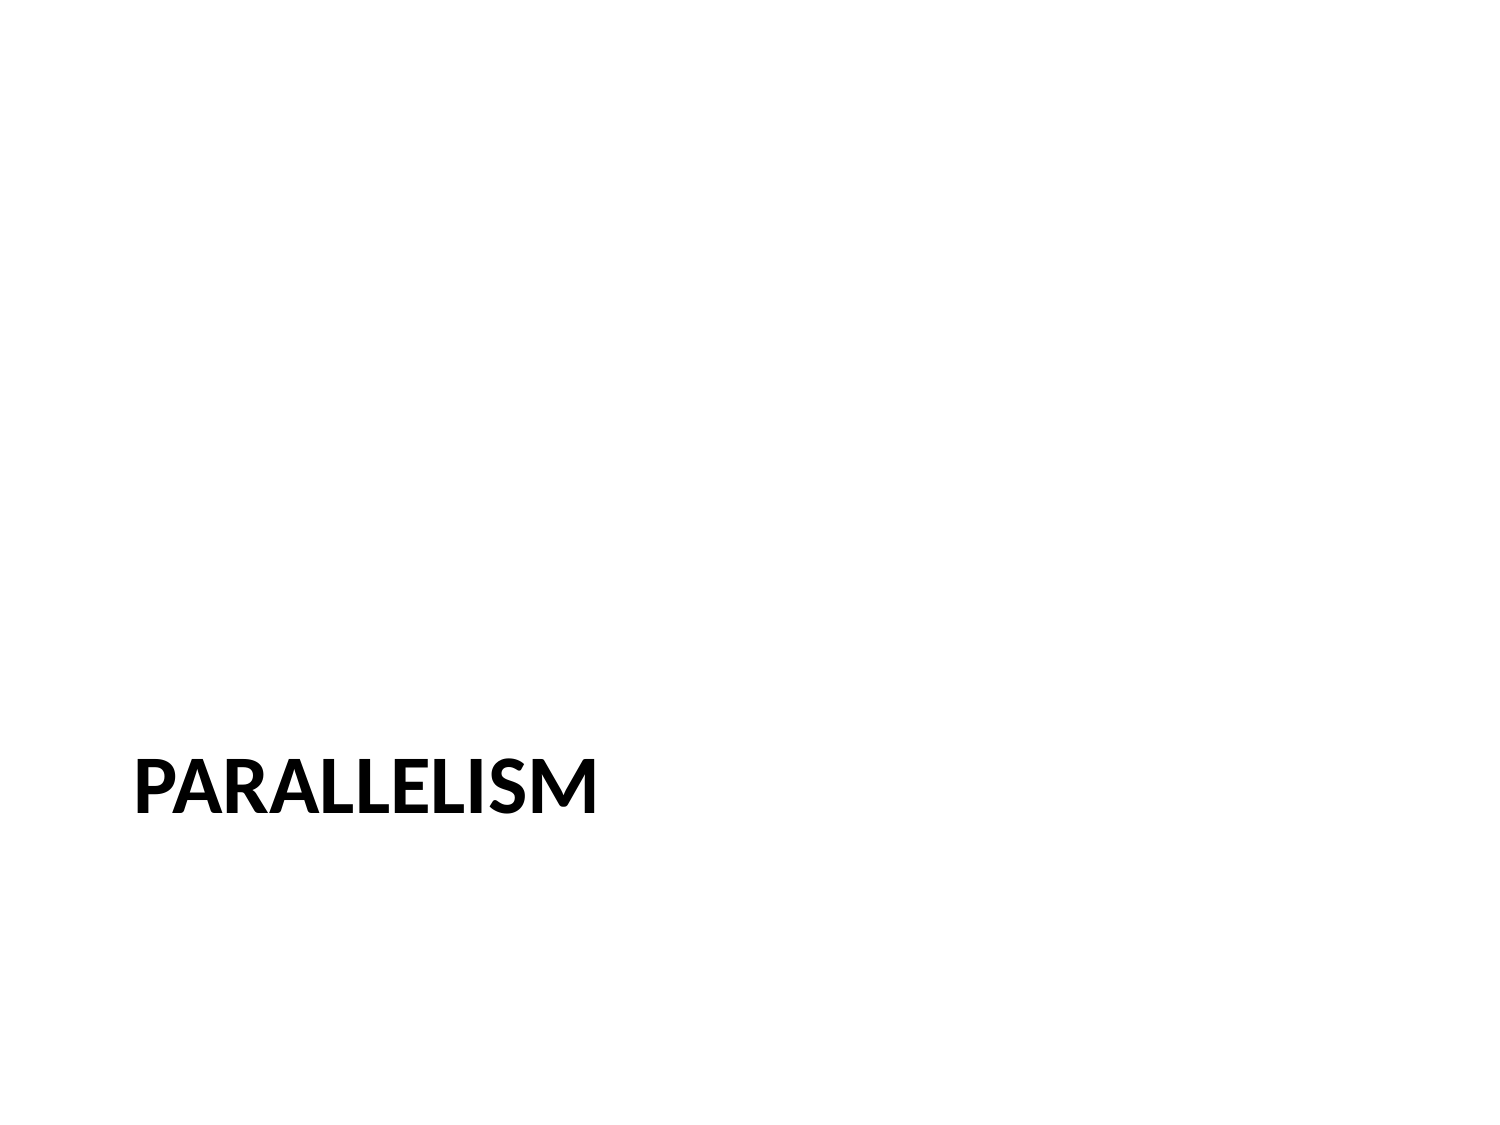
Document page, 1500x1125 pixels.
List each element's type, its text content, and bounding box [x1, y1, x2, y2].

title Parallelism [118, 722, 1394, 947]
